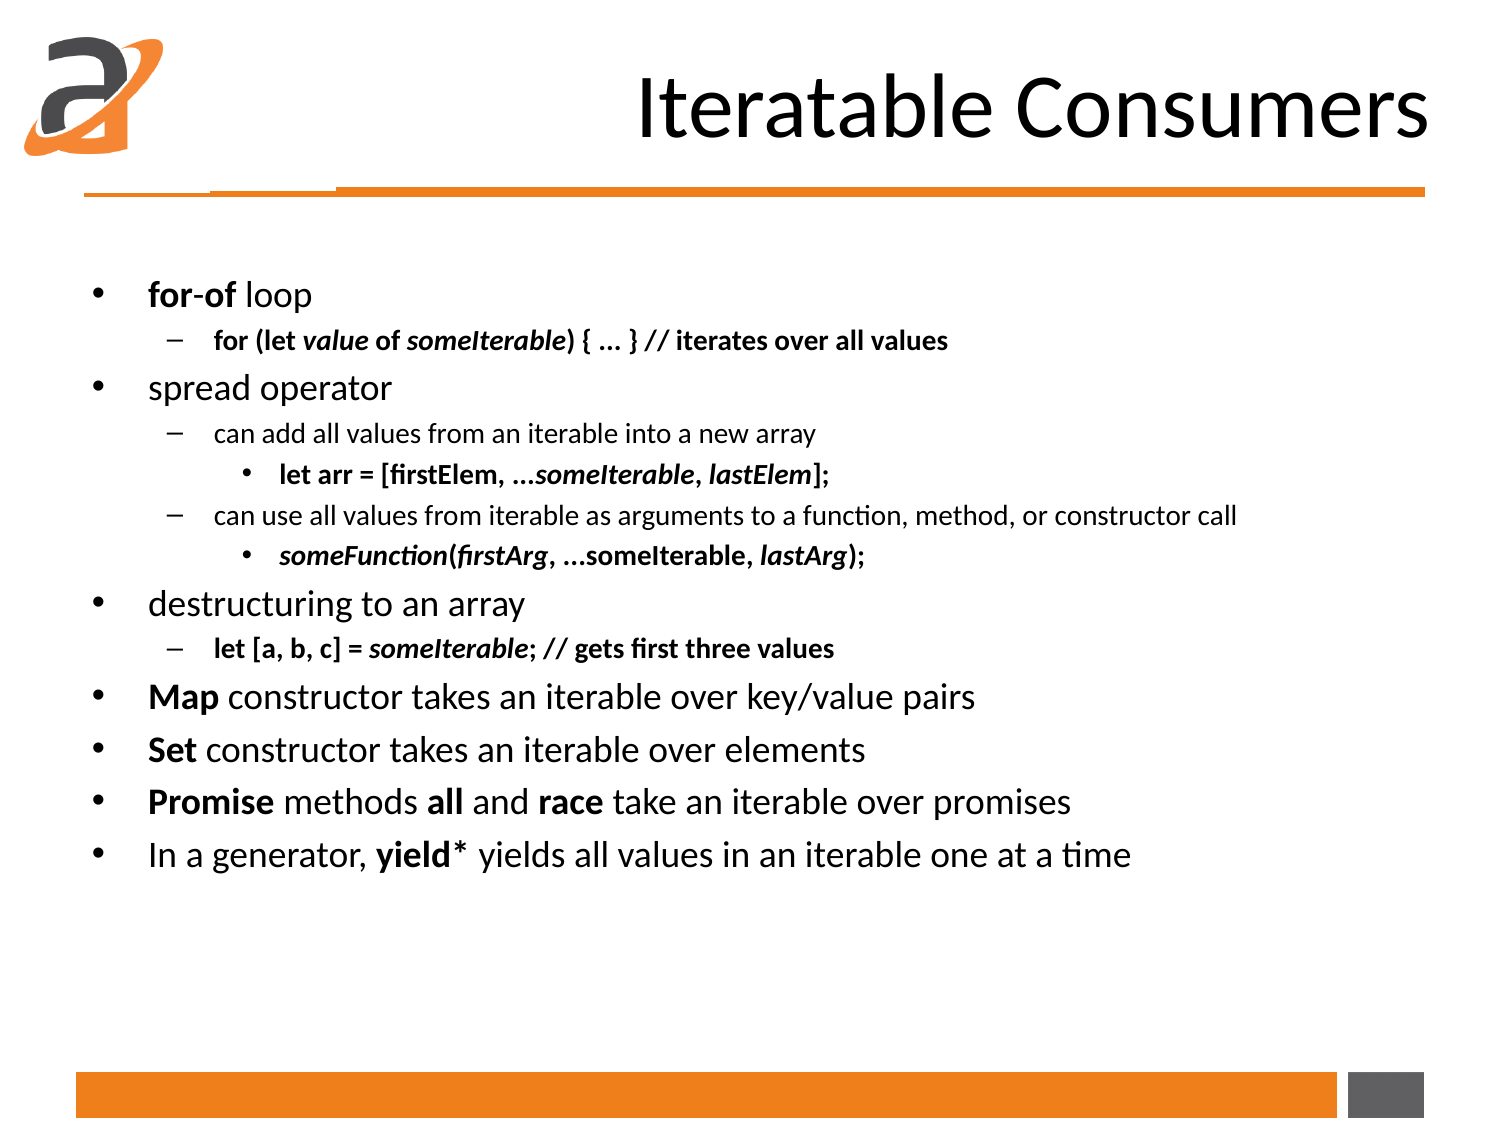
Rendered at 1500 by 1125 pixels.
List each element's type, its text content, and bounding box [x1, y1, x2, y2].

list for-of loop for (let value of someIterable) { ... } // iterates over all values spread operator can add all values from an iterable into a new array let arr = [firstElem, ...someIterable, lastElem]; can use all values from iterable as arguments to a function, method, or constructor call someFunction(firstArg, ...someIterable, lastArg); destructuring to an array let [a, b, c] = someIterable; // gets first three values Map constructor takes an iterable over key/value pairs Set constructor takes an iterable over elements Promise methods all and race take an iterable over promises In a generator, yield* yields all values in an iterable one at a time [76, 262, 1425, 1005]
picture [76, 1072, 1337, 1118]
title Iteratable Consumers [96, 7, 1447, 195]
picture [24, 37, 96, 156]
picture [84, 187, 1425, 197]
picture [1348, 1072, 1424, 1118]
